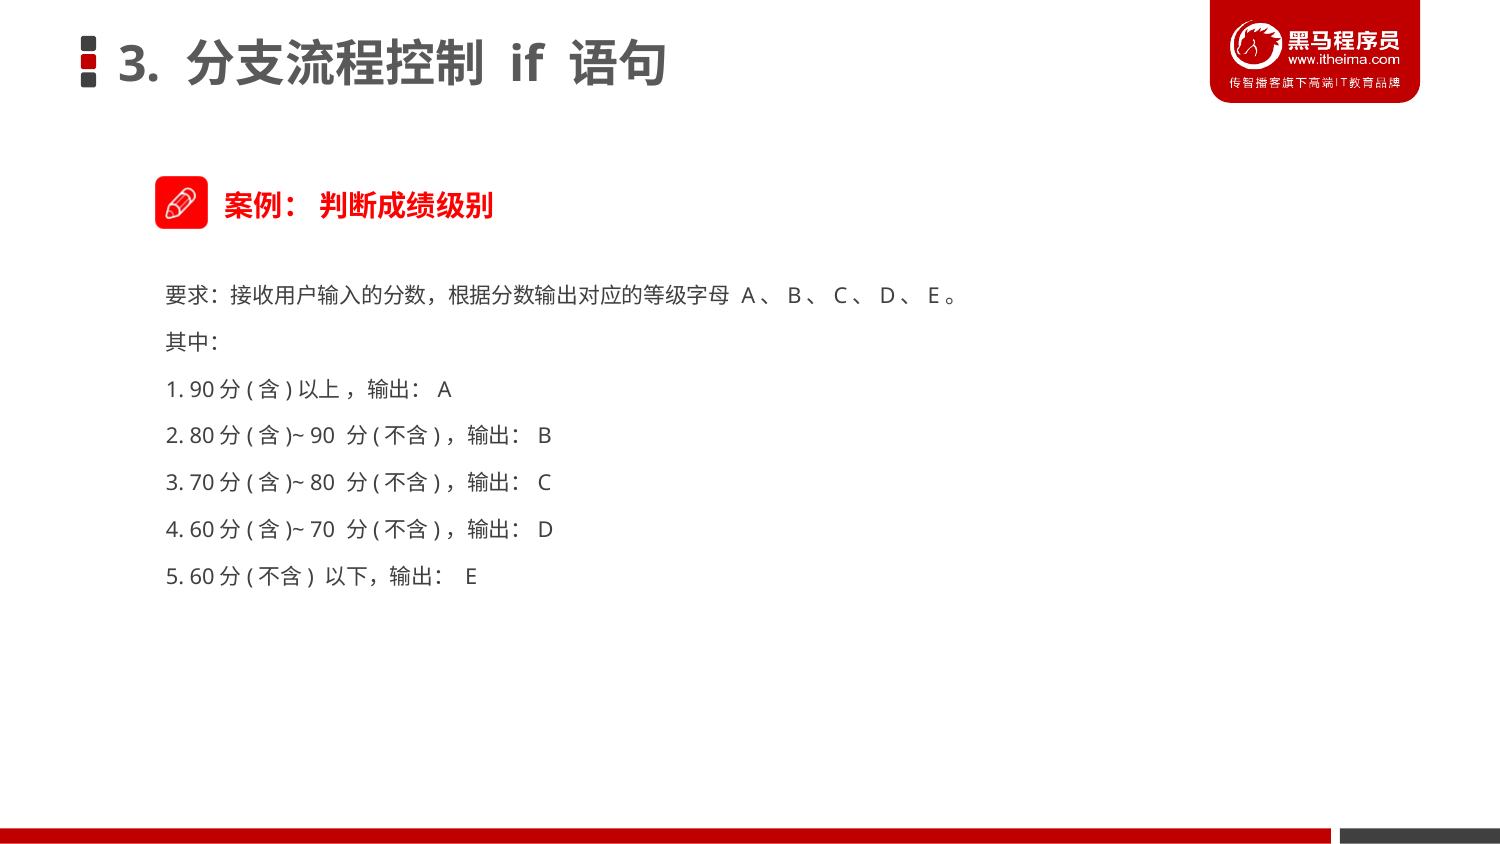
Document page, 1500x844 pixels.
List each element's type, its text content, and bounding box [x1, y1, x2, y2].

text_box 要求：接收用户输入的分数，根据分数输出对应的等级字母 A、B、C、D、E。 其中： 1. 90分(含)以上 ，输出：A 2. 80分(含)~ 90 分(不含)，输出：B 3. 70分(含)~ 80 分(不含)，输出：C 4. 60分(含)~ 70 分(不含)，输出：D 5. 60分(不含) 以下，输出： E [151, 261, 1216, 606]
picture [151, 172, 211, 233]
title 3. 分支流程控制 if 语句 [103, 0, 1209, 130]
picture [1211, 11, 1419, 97]
text_box 案例： 判断成绩级别 [210, 162, 710, 230]
